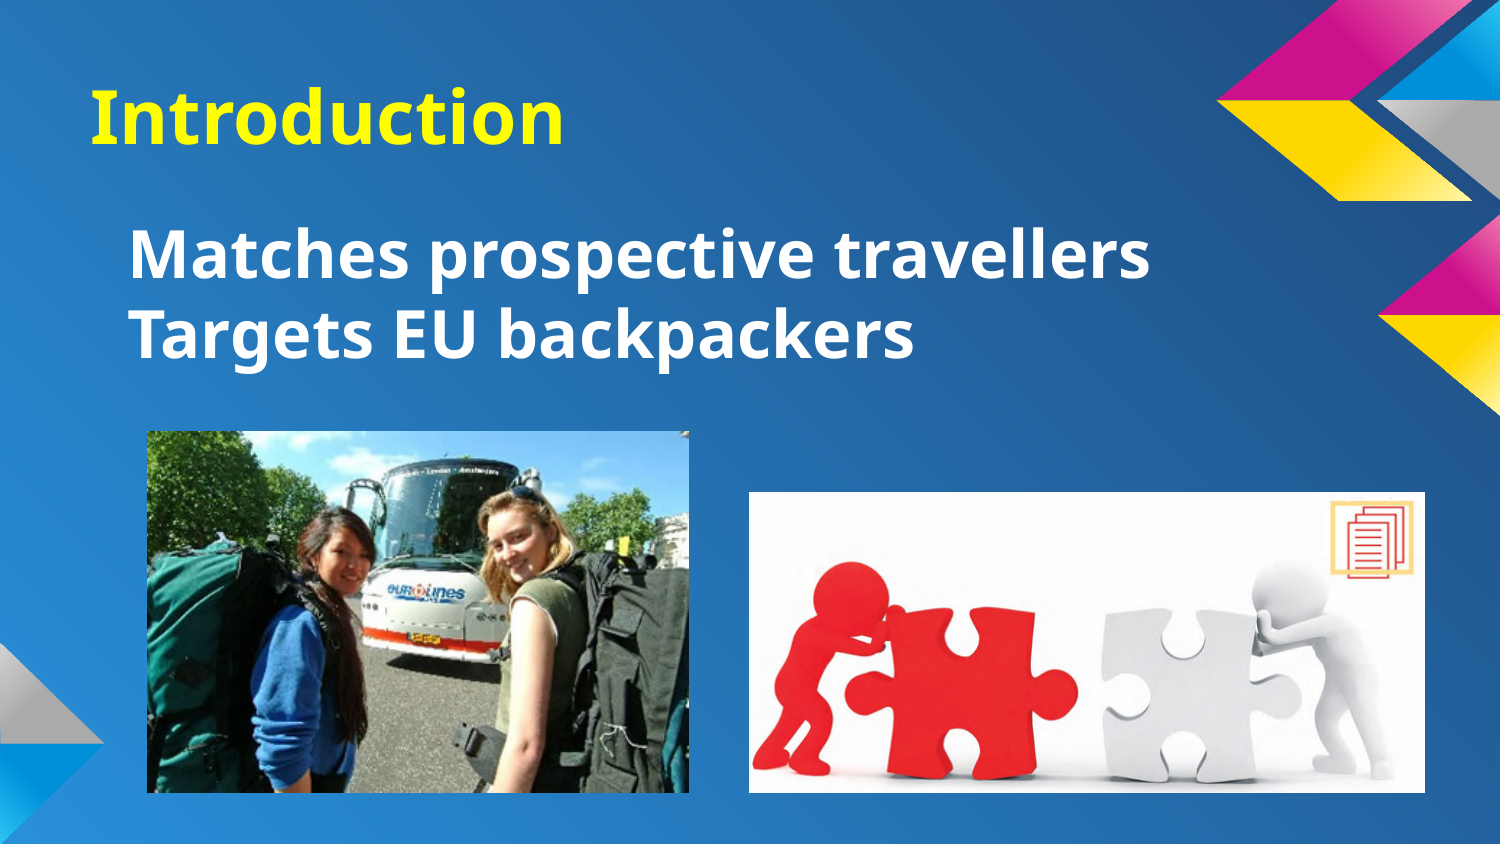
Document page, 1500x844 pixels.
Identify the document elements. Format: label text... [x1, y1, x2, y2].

picture [147, 431, 689, 793]
title Introduction [75, 33, 1204, 175]
list Matches prospective travellers Targets EU backpackers [75, 196, 1425, 793]
picture [748, 491, 1426, 793]
